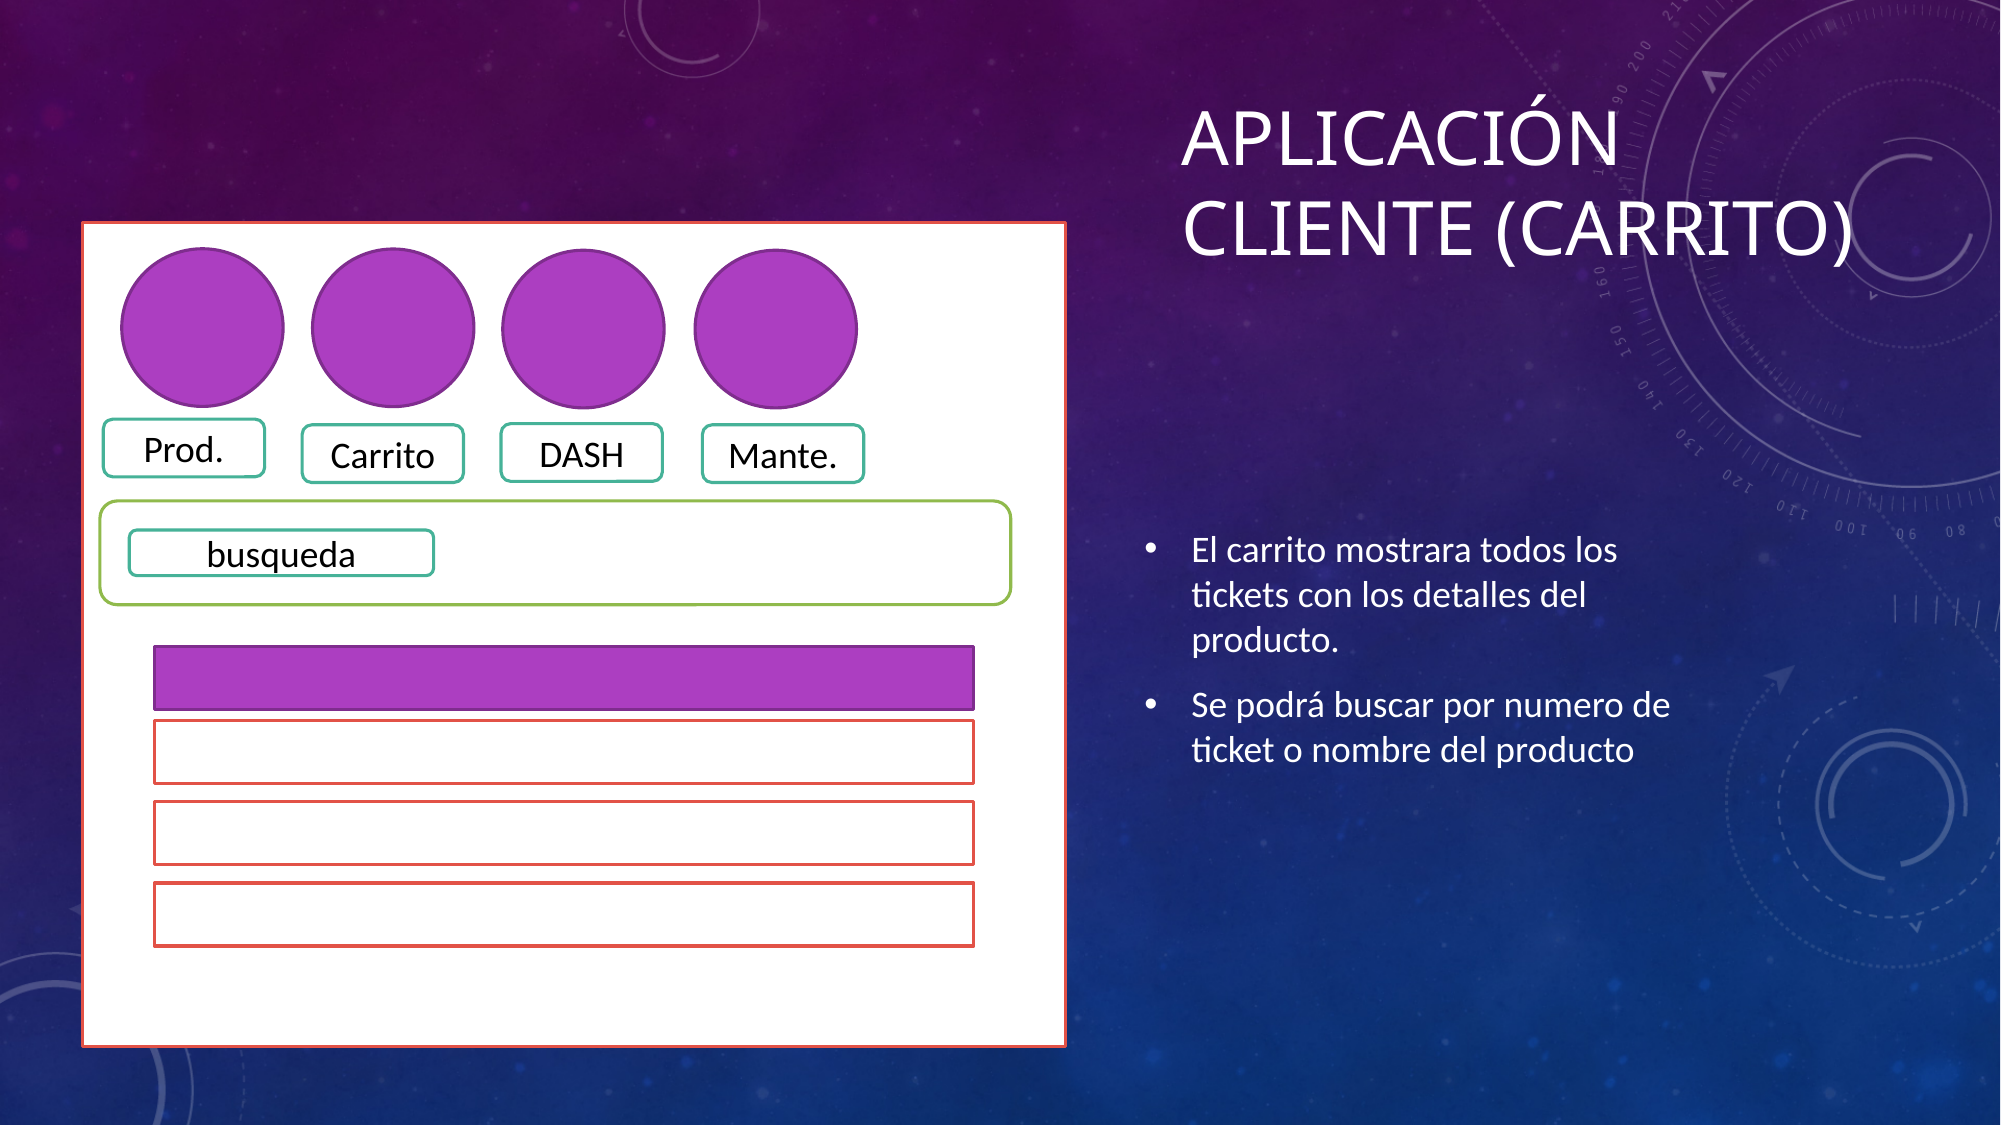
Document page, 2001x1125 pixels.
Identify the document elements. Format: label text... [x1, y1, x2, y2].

text_box [153, 800, 975, 866]
text_box DASH [499, 422, 664, 483]
title APLICACIÓN CLIENTE (cARRITO) [1166, 55, 1918, 306]
text_box [310, 247, 476, 409]
text_box [501, 248, 666, 410]
text_box [153, 719, 975, 785]
text_box [120, 247, 285, 408]
picture [0, 0, 2001, 1125]
text_box busqueda [127, 528, 436, 578]
text_box Mante. [700, 423, 866, 485]
text_box Prod. [101, 417, 267, 479]
text_box [153, 645, 975, 711]
list El carrito mostrara todos los tickets con los detalles del producto. Se podrá buscar por numero de ticket o nombre del producto [1129, 248, 1700, 1047]
text_box [81, 221, 1067, 1048]
text_box [153, 881, 975, 948]
text_box Carrito [300, 423, 466, 485]
text_box [693, 248, 859, 410]
text_box [98, 499, 1013, 607]
